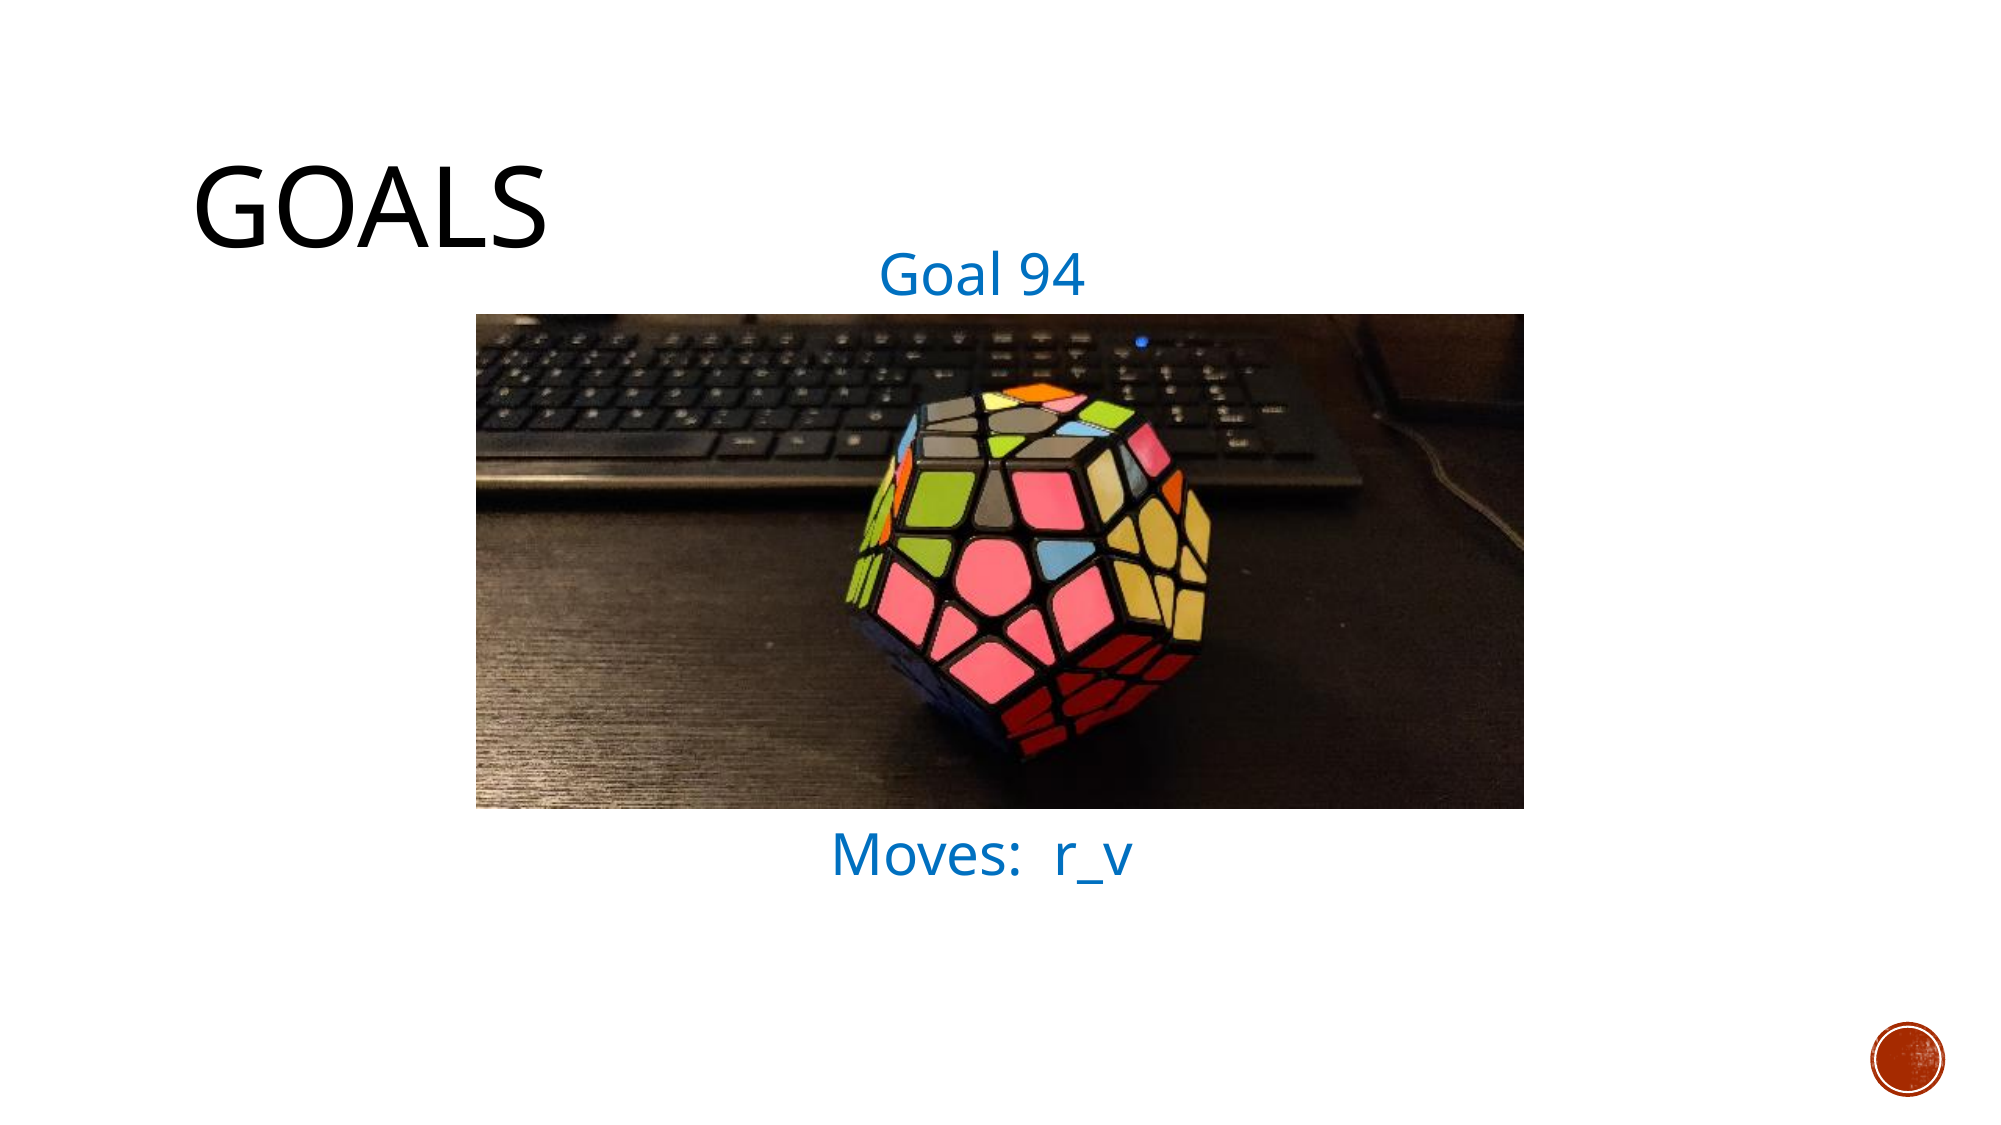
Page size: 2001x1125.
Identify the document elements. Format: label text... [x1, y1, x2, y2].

text_box Goal 94 [706, 229, 1257, 313]
text_box Moves: r_v [706, 809, 1257, 895]
title Goals [175, 79, 1826, 344]
picture [476, 314, 1524, 809]
